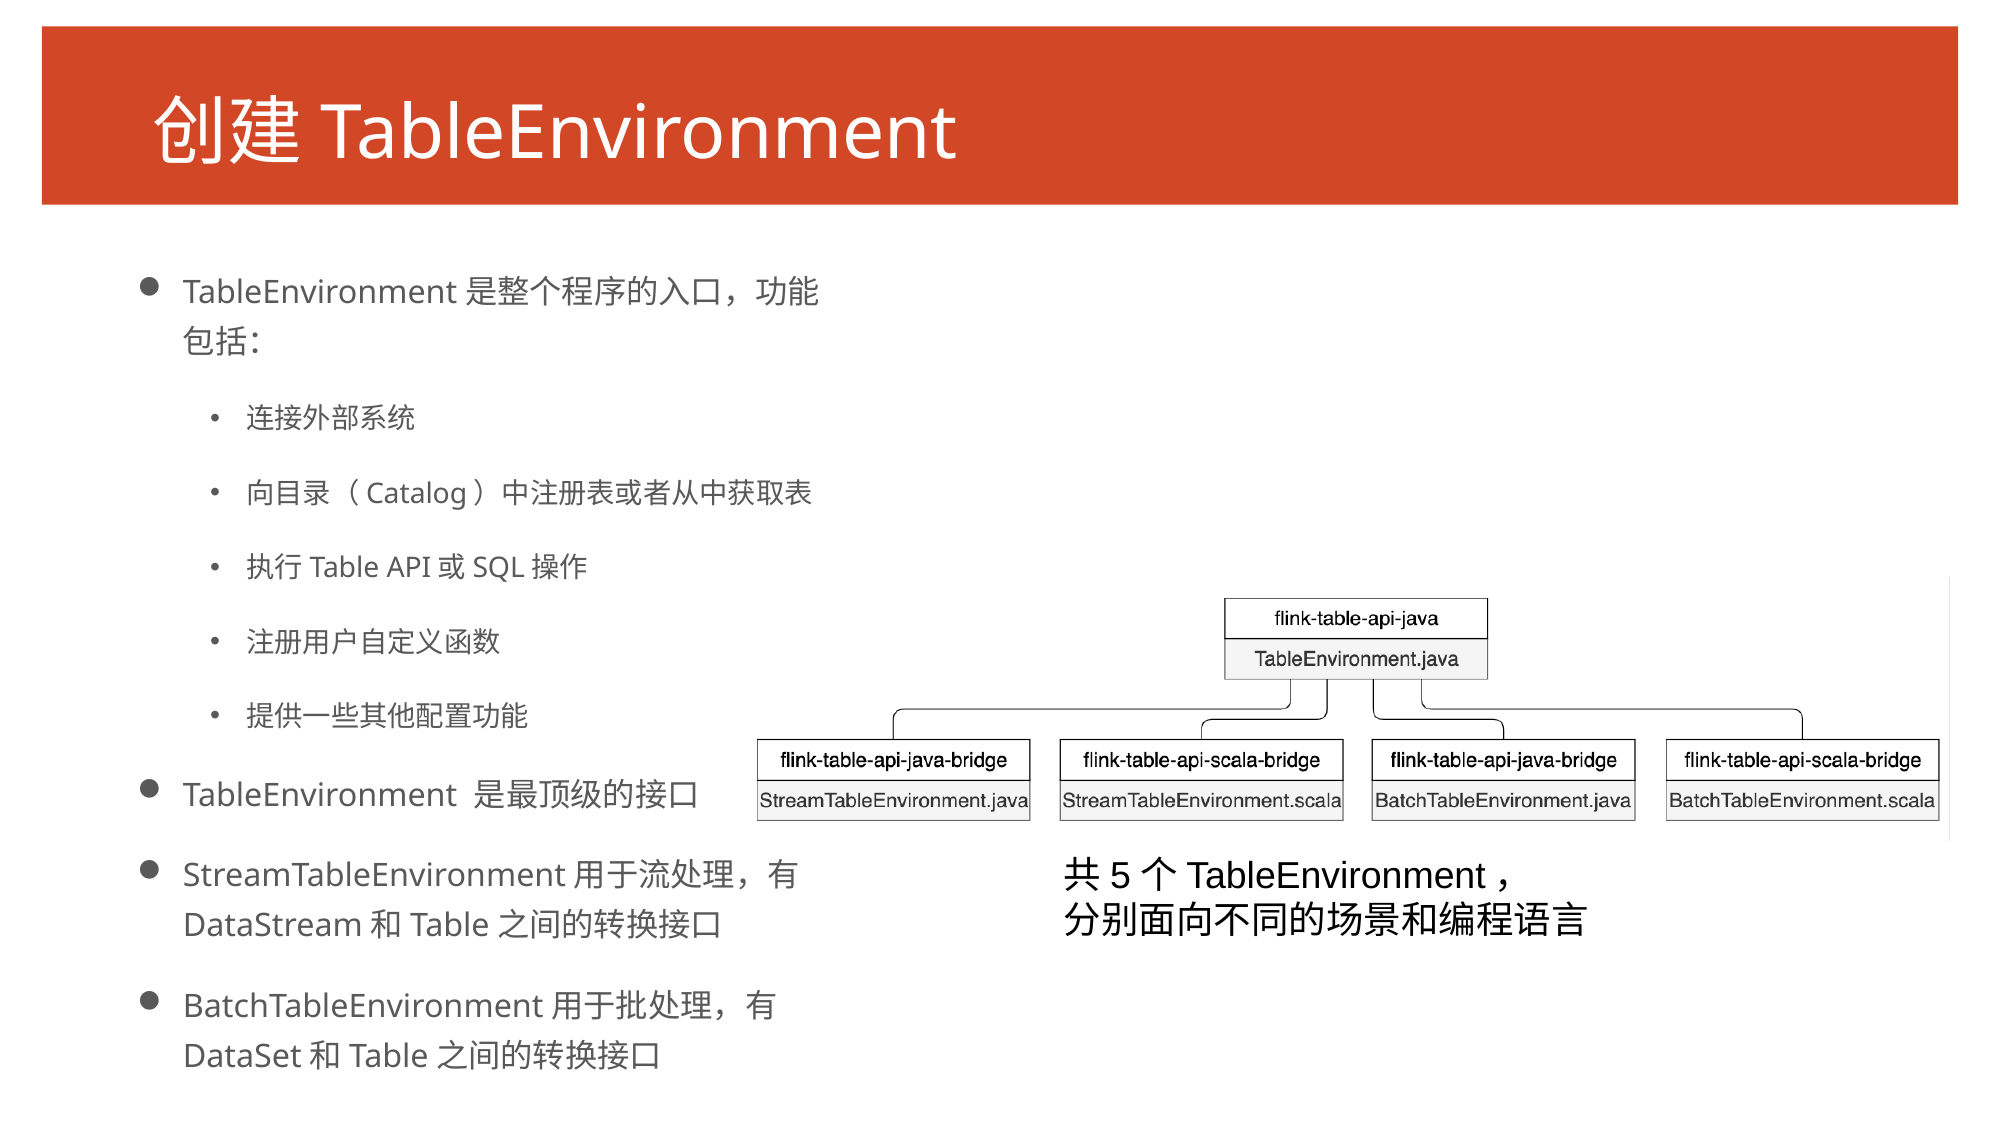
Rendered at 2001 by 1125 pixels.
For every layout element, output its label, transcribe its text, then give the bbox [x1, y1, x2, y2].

picture [736, 577, 1950, 841]
title 创建TableEnvironment [137, 50, 1901, 181]
text_box 共5个TableEnvironment， 分别面向不同的场景和编程语言 [1049, 843, 1722, 949]
list TableEnvironment是整个程序的入口，功能包括： 连接外部系统 向目录（Catalog）中注册表或者从中获取表 执行Table API或SQL操作 注册用户自定义函数 提供一些其他配置功能 TableEnvironment 是最顶级的接口 StreamTableEnvironment用于流处理，有DataStream和Table之间的转换接口 BatchTableEnvironment用于批处理，有DataSet和Table之间的转换接口 [137, 259, 822, 1104]
